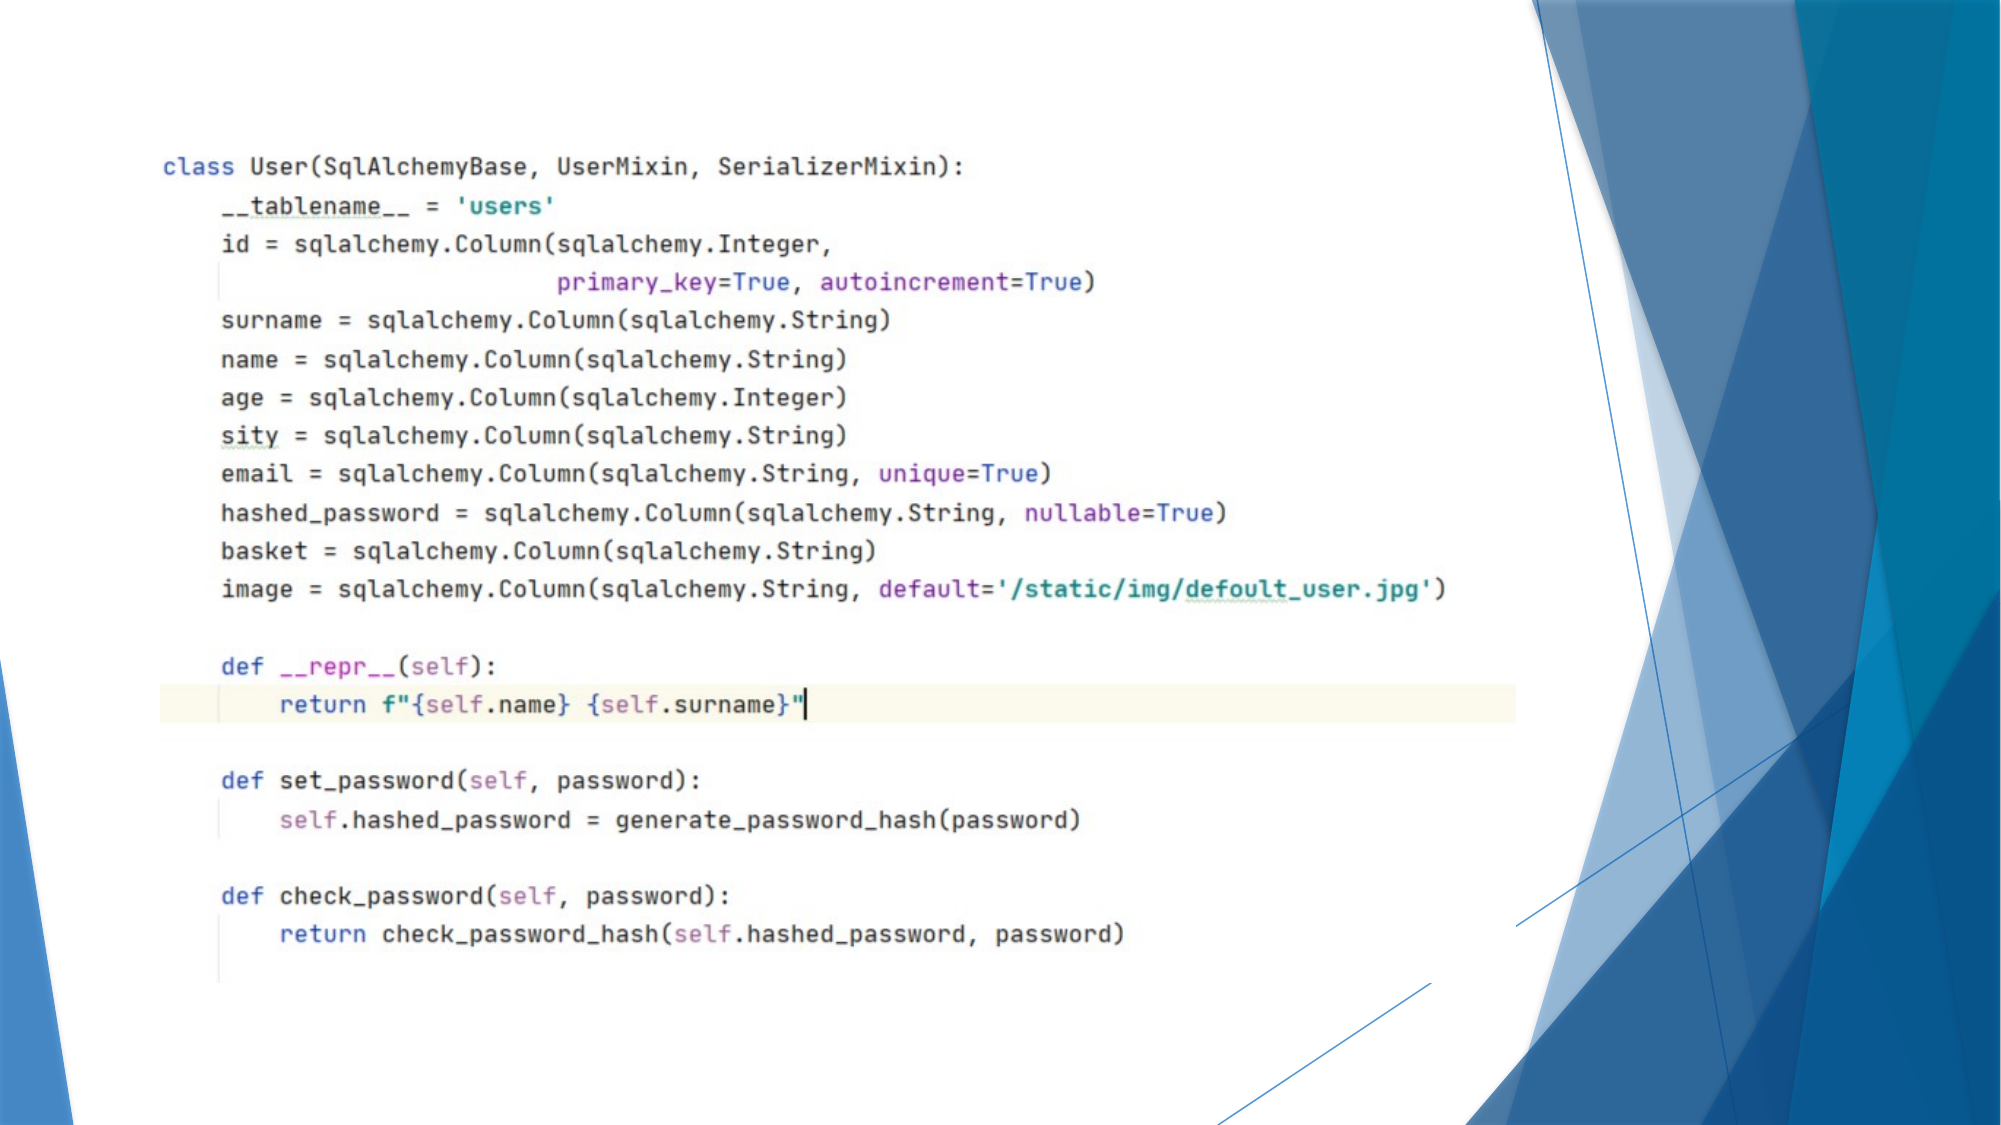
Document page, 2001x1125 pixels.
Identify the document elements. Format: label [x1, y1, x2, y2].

list [160, 86, 1517, 983]
